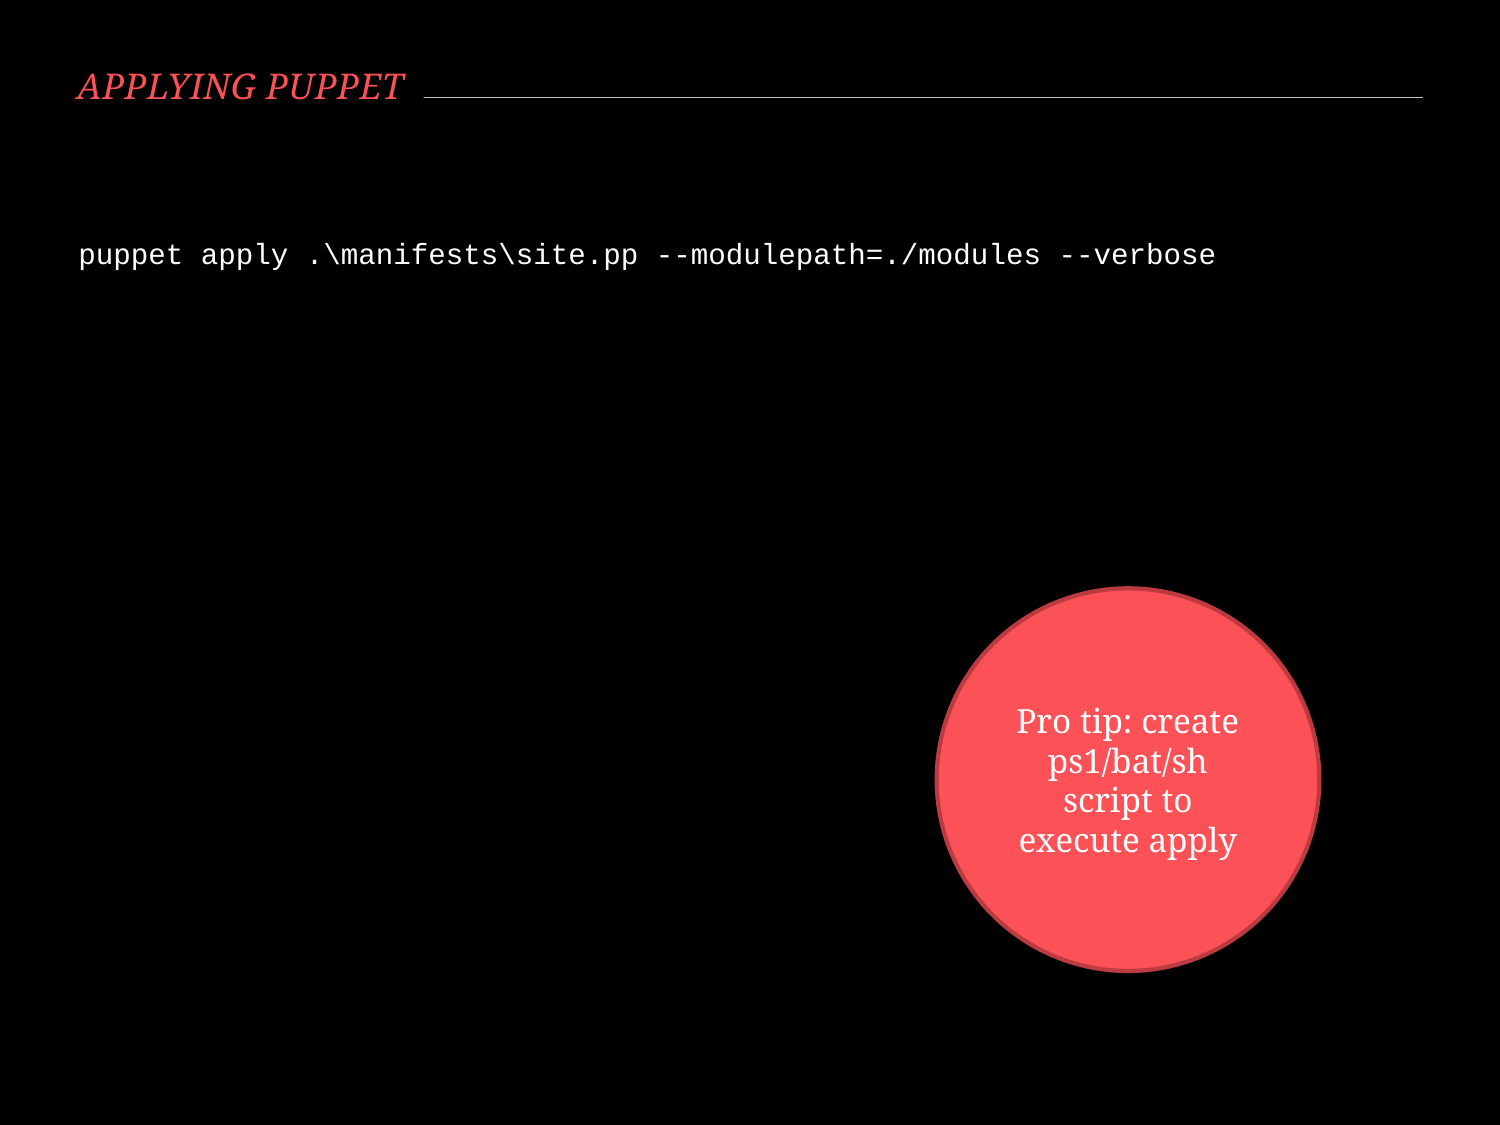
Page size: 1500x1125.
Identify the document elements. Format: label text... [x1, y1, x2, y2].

title Applying Puppet [61, 64, 424, 108]
list puppet apply .\manifests\site.pp --modulepath=./modules --verbose [63, 227, 1434, 1093]
text_box Pro tip: create ps1/bat/sh script to execute apply [934, 586, 1322, 974]
